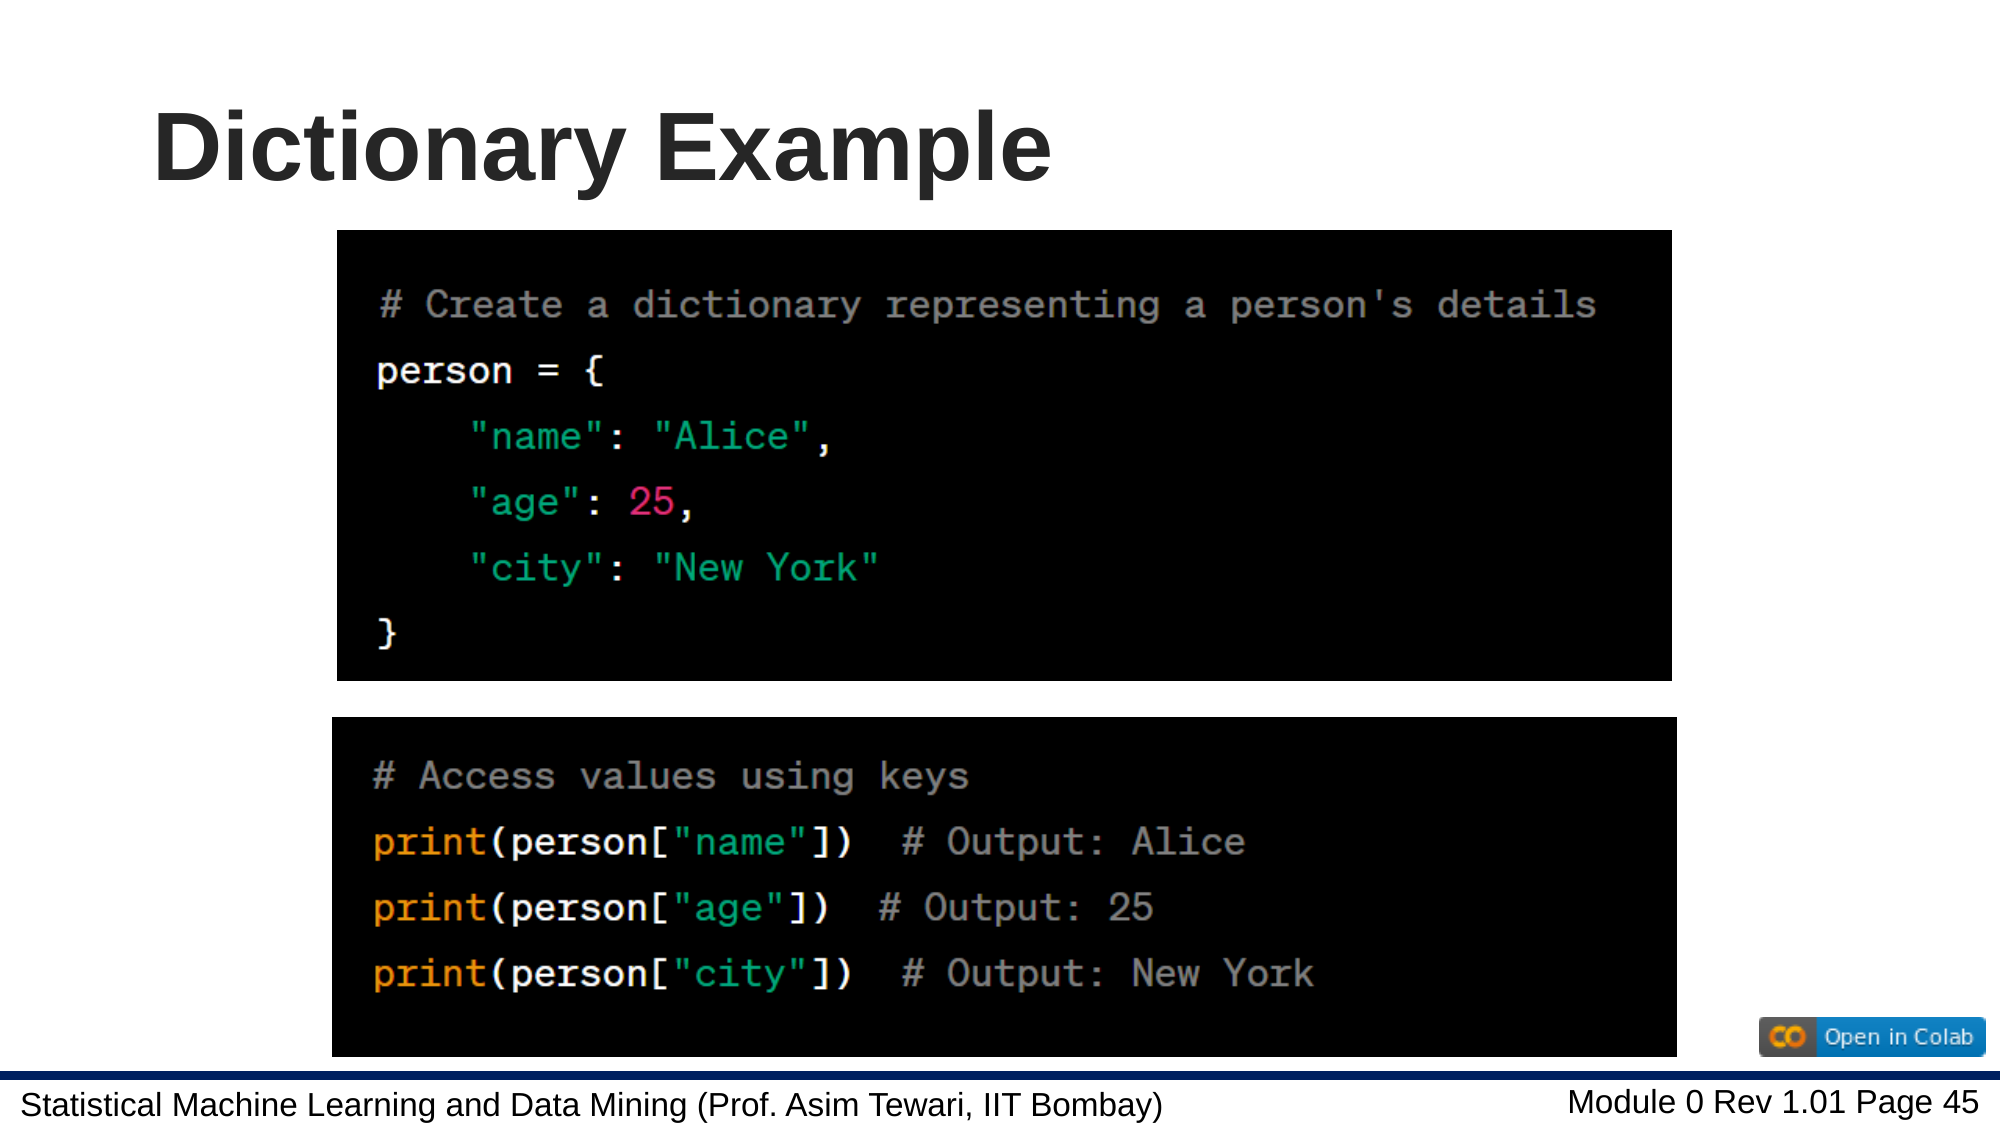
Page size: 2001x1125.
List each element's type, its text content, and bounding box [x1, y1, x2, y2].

picture [337, 230, 1672, 681]
title Dictionary Example [137, 40, 1863, 258]
picture [1759, 1017, 1986, 1057]
picture [332, 717, 1677, 1057]
